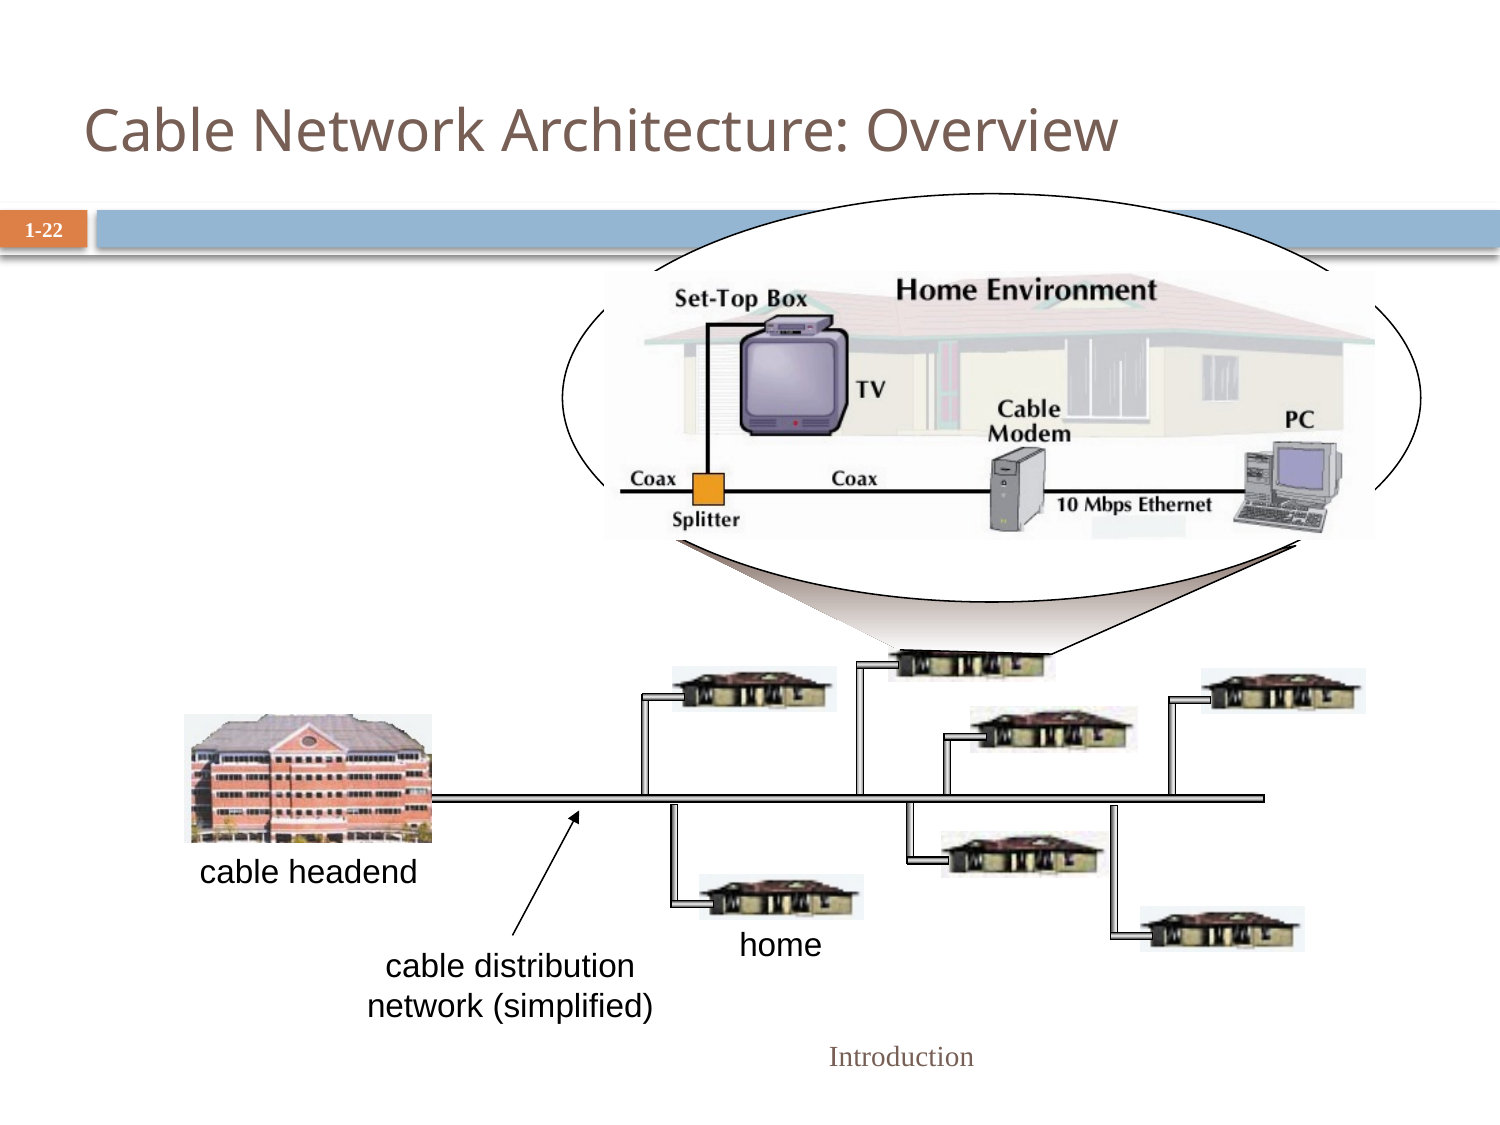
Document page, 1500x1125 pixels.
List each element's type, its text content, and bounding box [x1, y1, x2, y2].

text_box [671, 803, 714, 909]
text_box [690, 795, 853, 803]
picture [970, 706, 1139, 753]
slide_number 1-22 [0, 208, 88, 249]
footer Introduction [99, 1024, 990, 1085]
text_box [856, 666, 899, 797]
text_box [944, 732, 987, 796]
text_box home [724, 933, 838, 971]
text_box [906, 801, 950, 865]
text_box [562, 193, 1422, 655]
picture [1200, 668, 1366, 715]
picture [698, 874, 864, 921]
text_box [1168, 696, 1212, 801]
text_box [512, 810, 580, 936]
picture [1140, 905, 1306, 952]
text_box cable distribution network (simplified) [352, 936, 669, 1032]
text_box [1216, 795, 1264, 803]
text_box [1110, 804, 1153, 940]
text_box [989, 795, 1163, 803]
title Cable Network Architecture: Overview [68, 34, 1419, 223]
picture [184, 714, 432, 844]
text_box [437, 795, 638, 803]
picture [671, 666, 837, 712]
picture [941, 831, 1109, 878]
text_box cable headend [184, 851, 434, 898]
picture [888, 655, 1056, 682]
text_box [905, 795, 939, 801]
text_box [642, 693, 685, 798]
